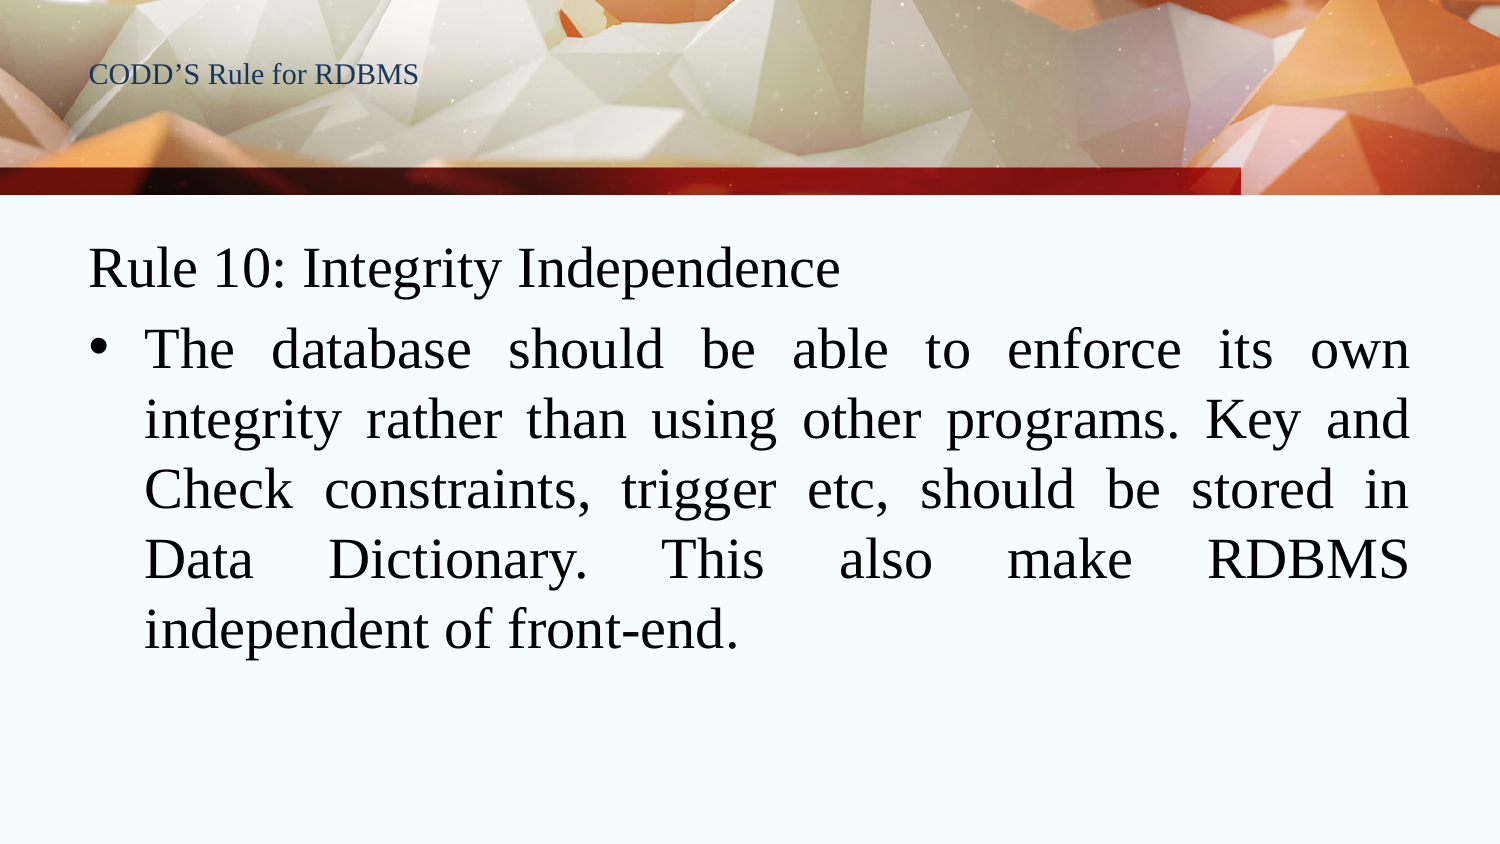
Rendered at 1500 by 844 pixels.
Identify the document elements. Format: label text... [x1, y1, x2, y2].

picture [0, 0, 1500, 844]
list Rule 10: Integrity Independence The database should be able to enforce its own integrity rather than using other programs. Key and Check constraints, trigger etc, should be stored in Data Dictionary. This also make RDBMS independent of front-end. [73, 221, 1427, 798]
title CODD’S Rule for RDBMS [73, 46, 1427, 172]
